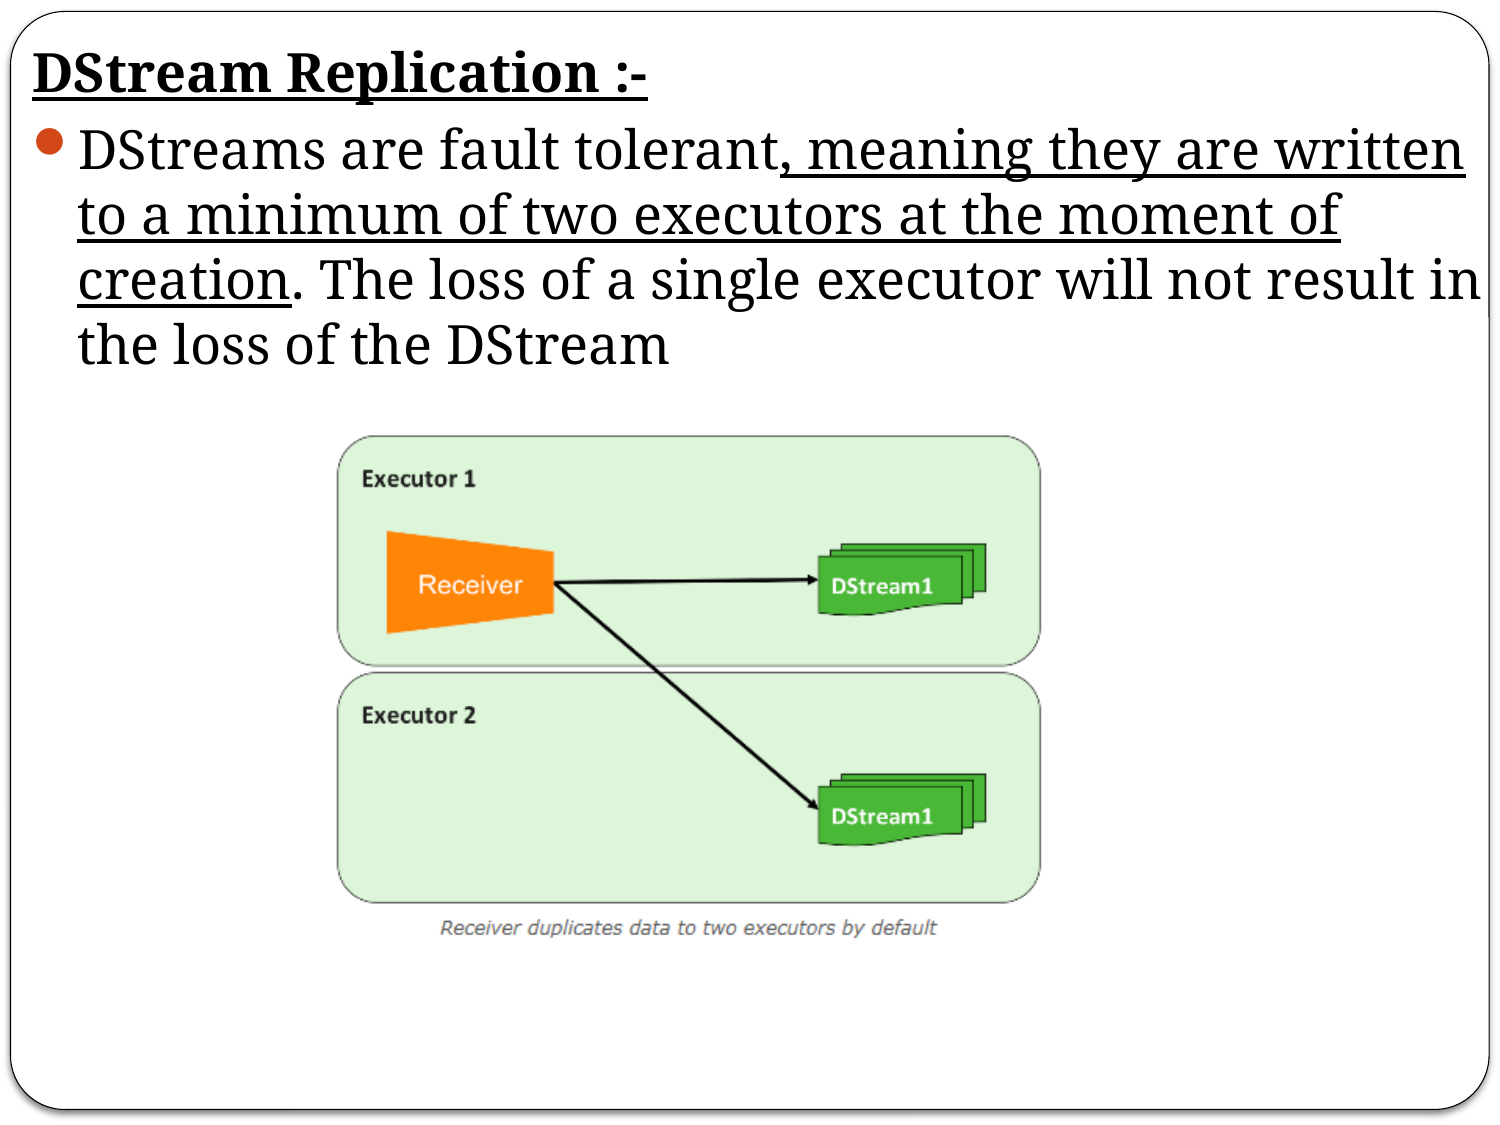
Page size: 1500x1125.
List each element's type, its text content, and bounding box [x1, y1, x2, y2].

list DStream Replication :- DStreams are fault tolerant, meaning they are written to a minimum of two executors at the moment of creation. The loss of a single executor will not result in the loss of the DStream [17, 30, 1500, 1071]
picture [312, 420, 1118, 957]
